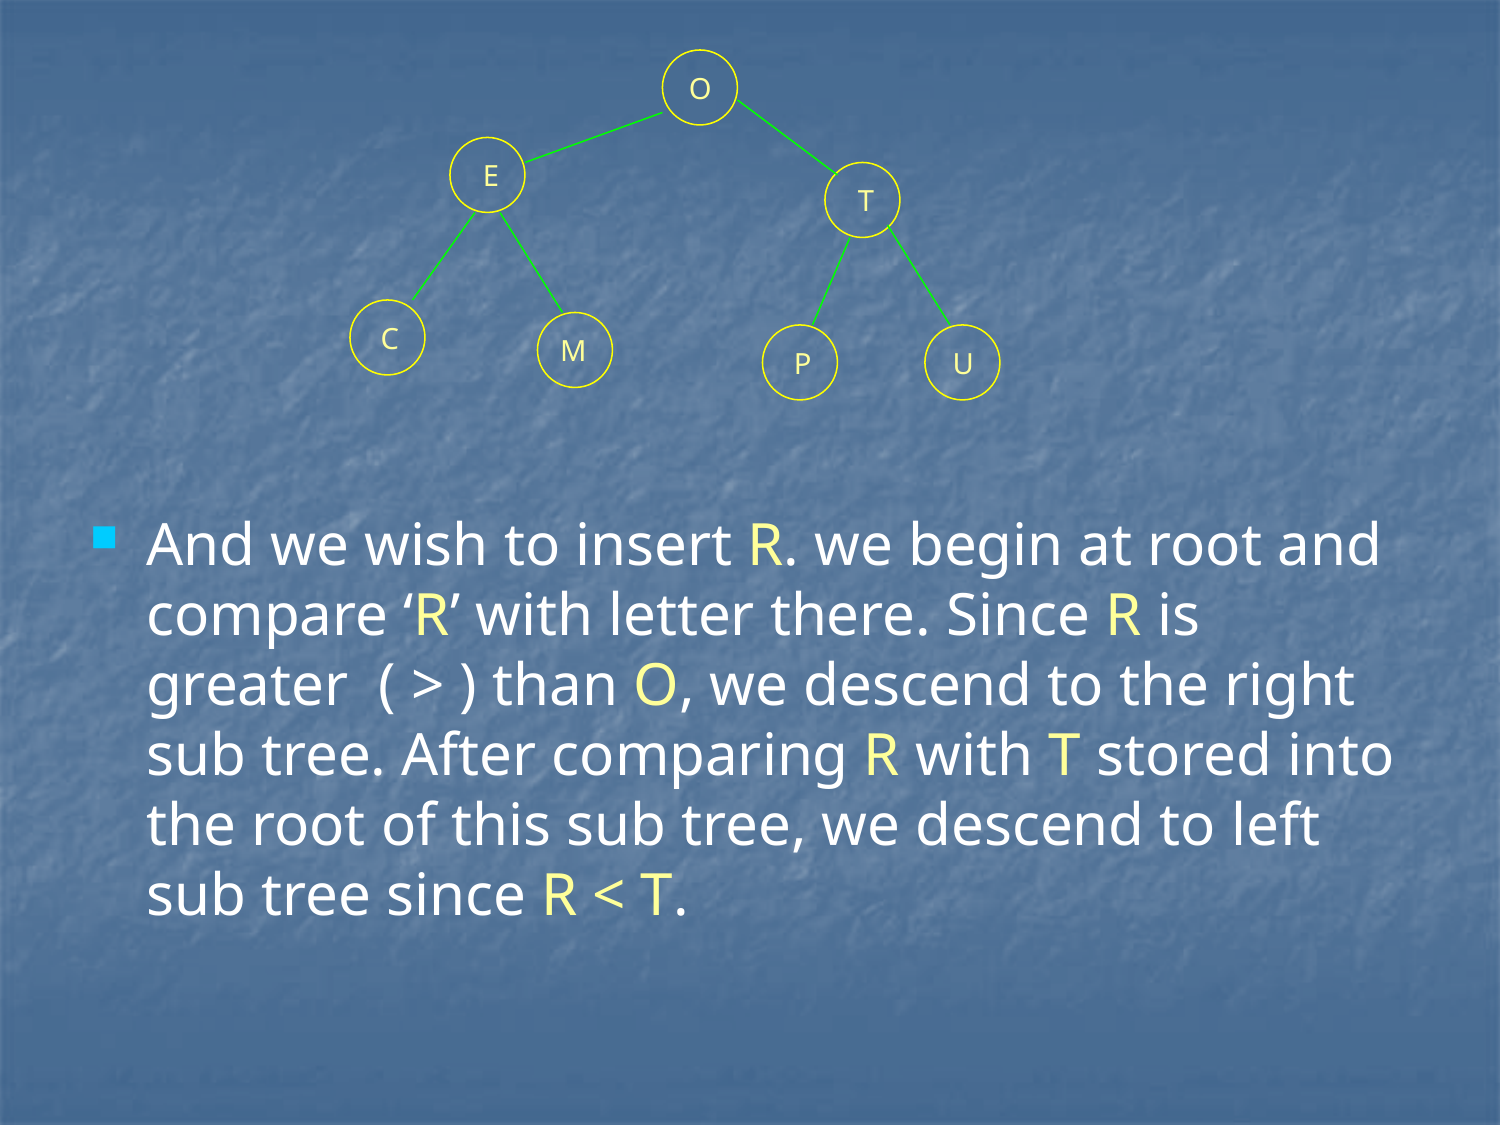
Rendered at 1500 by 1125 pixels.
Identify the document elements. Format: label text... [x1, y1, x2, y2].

text_box P [762, 324, 838, 400]
list And we wish to insert R. we begin at root and compare ‘R’ with letter there. Since R is greater ( > ) than O, we descend to the right sub tree. After comparing R with T stored into the root of this sub tree, we descend to left sub tree since R < T. [74, 499, 1426, 1001]
text_box O [662, 49, 738, 125]
text_box C [349, 299, 425, 375]
text_box T [824, 162, 900, 238]
text_box E [449, 137, 525, 213]
text_box U [924, 324, 1000, 400]
text_box M [537, 312, 613, 388]
